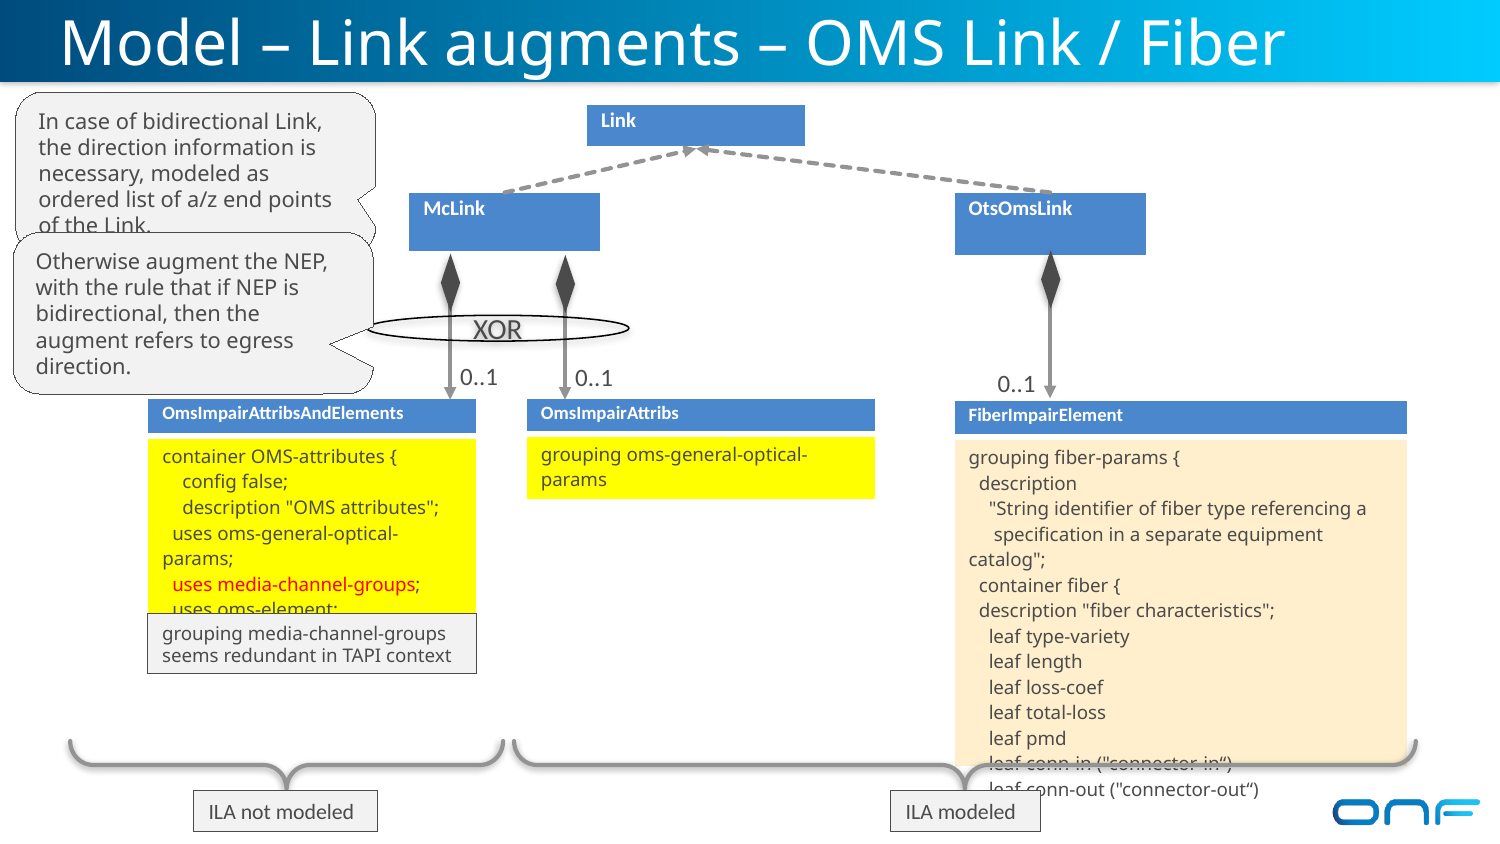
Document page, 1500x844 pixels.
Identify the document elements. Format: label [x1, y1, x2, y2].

table_header [148, 399, 476, 433]
text_box [511, 738, 1418, 832]
table_cell [527, 437, 875, 499]
title [44, 0, 1469, 87]
text_box [452, 353, 515, 398]
table_cell [955, 440, 1407, 741]
table_header [955, 401, 1407, 434]
table_header [527, 399, 875, 431]
text_box [13, 92, 630, 400]
table_header [409, 193, 600, 251]
text_box [147, 613, 477, 674]
text_box [504, 148, 1051, 193]
picture [1330, 794, 1481, 829]
text_box [68, 738, 506, 832]
text_box [982, 249, 1062, 405]
table_cell [148, 439, 476, 613]
table_header [955, 193, 1146, 255]
table_header [587, 105, 805, 146]
